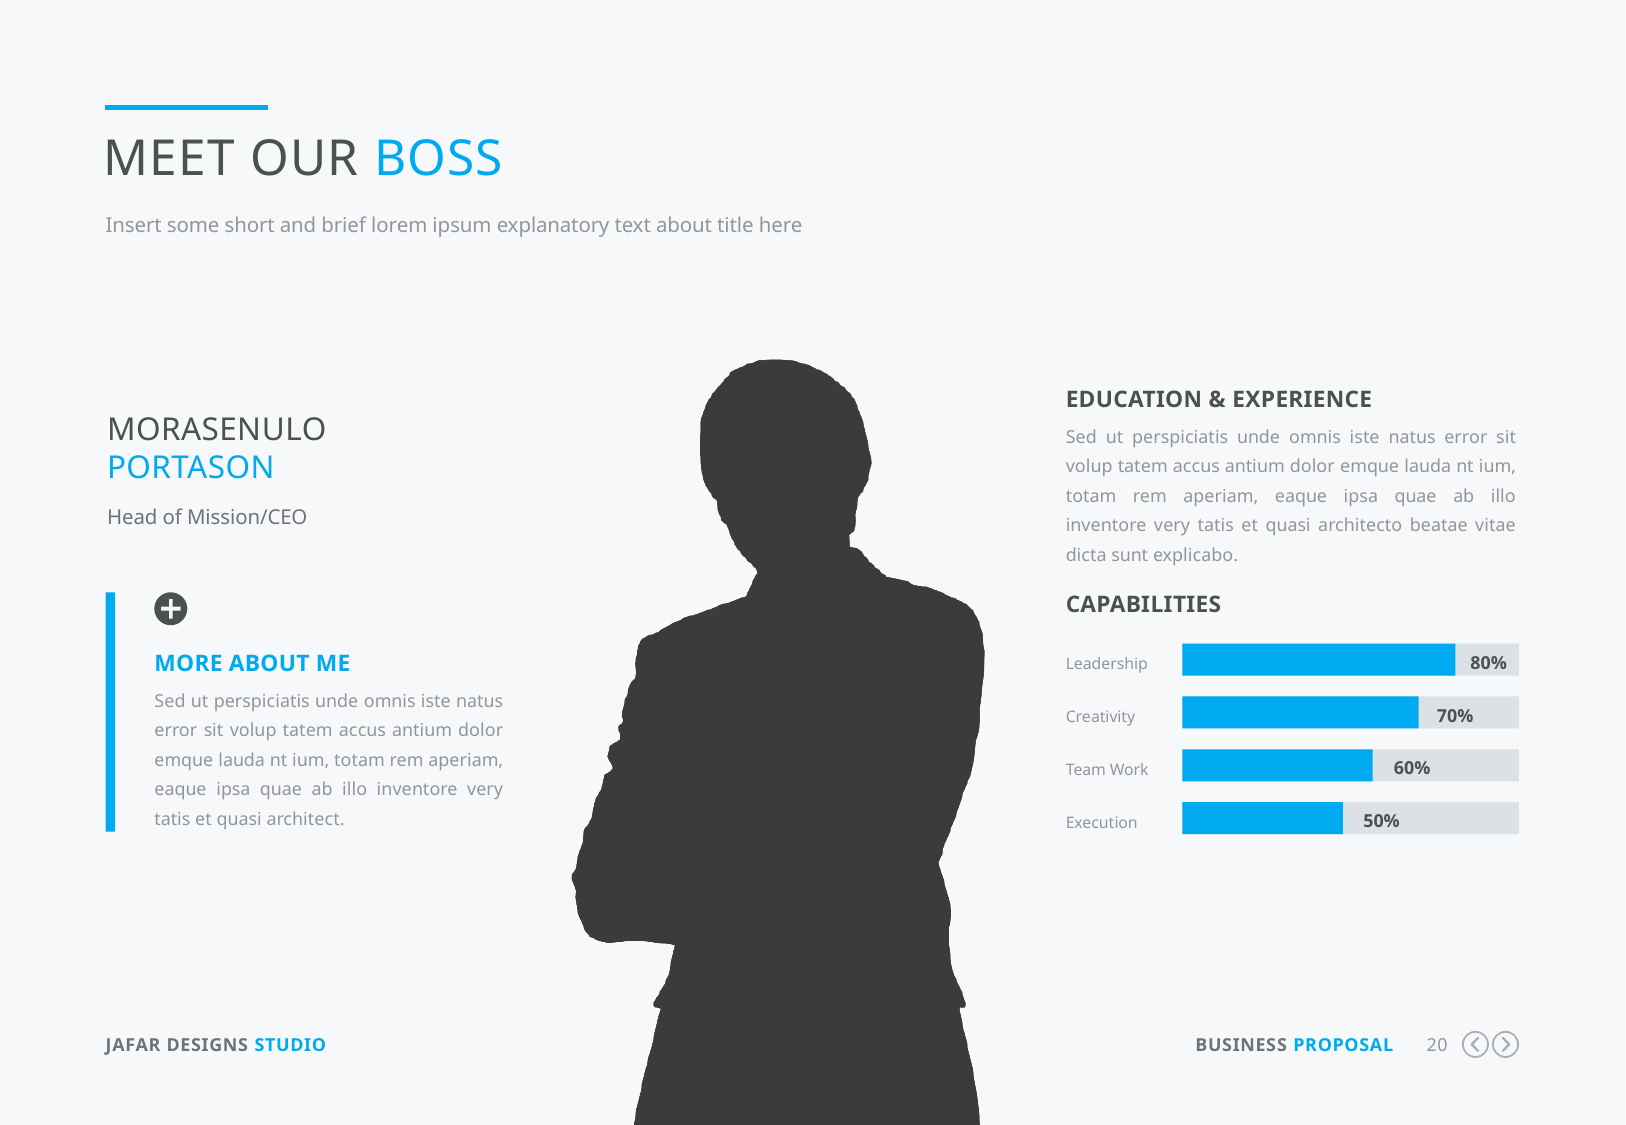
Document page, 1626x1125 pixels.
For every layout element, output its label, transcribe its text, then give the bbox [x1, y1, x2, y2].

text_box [1065, 382, 1518, 536]
picture [537, 340, 1061, 1125]
text_box Head of Mission/CEO [107, 499, 505, 529]
list Meet Our boss [103, 125, 1518, 187]
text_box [105, 592, 505, 832]
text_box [1065, 587, 1519, 835]
list Insert some short and brief lorem ipsum explanatory text about title here [105, 209, 1519, 241]
text_box MORASENULO PORTASON [107, 408, 503, 485]
